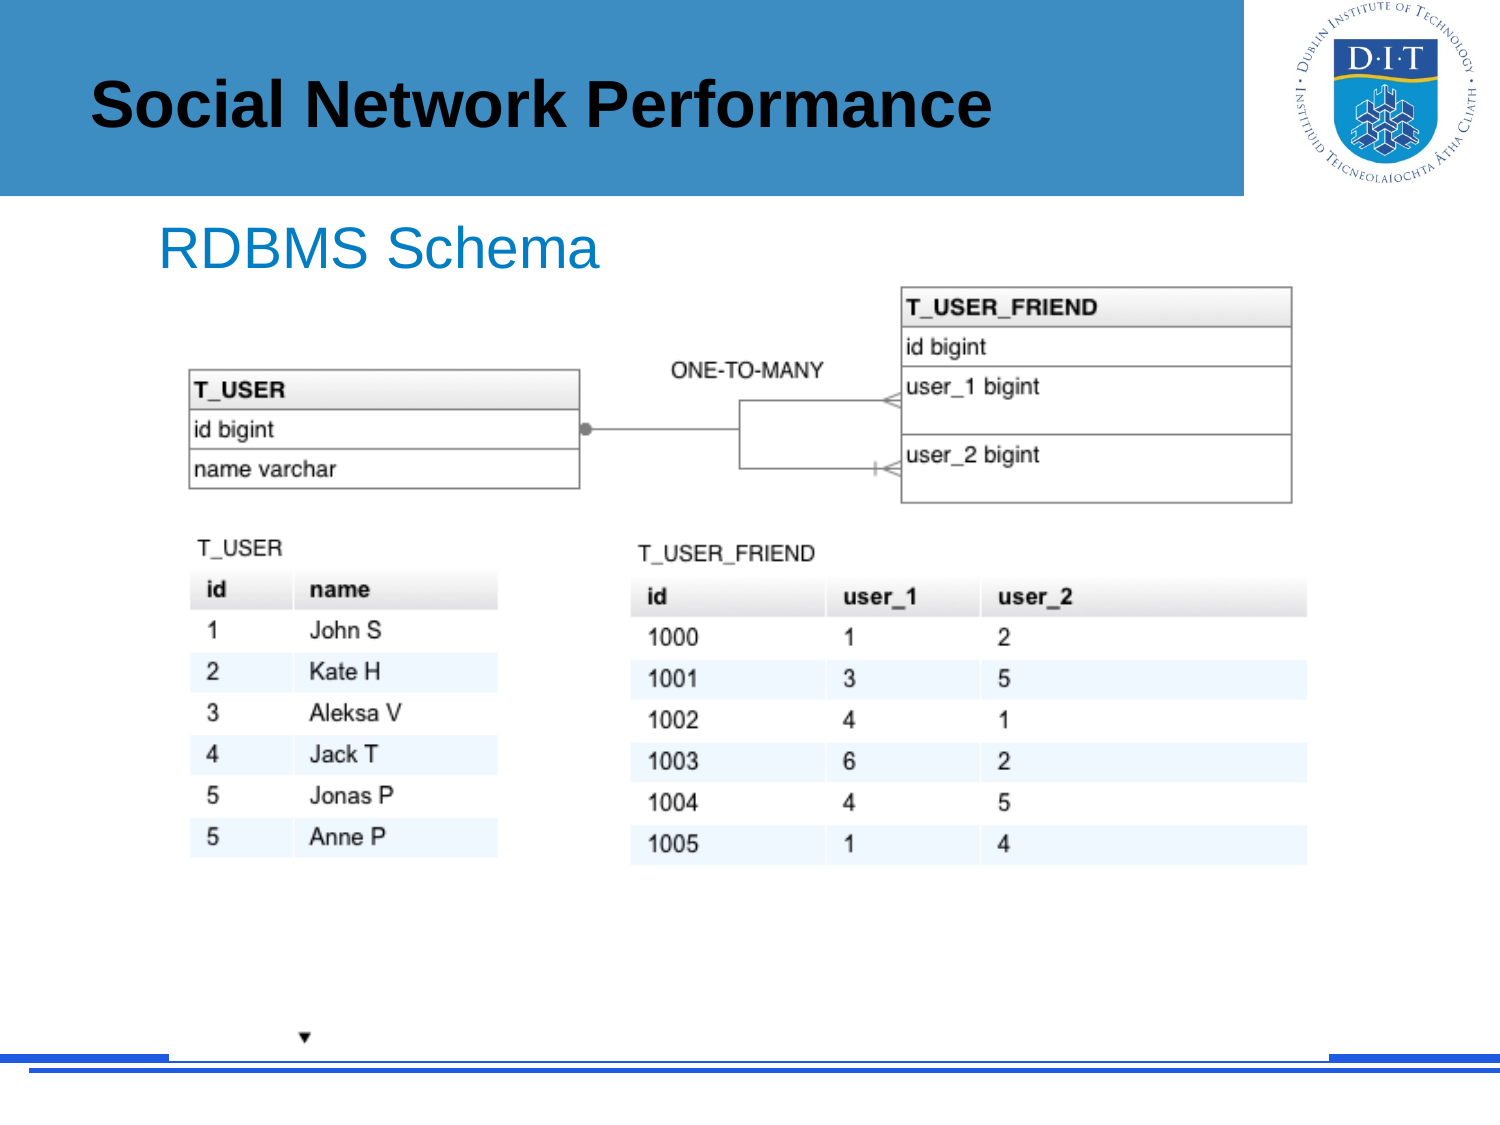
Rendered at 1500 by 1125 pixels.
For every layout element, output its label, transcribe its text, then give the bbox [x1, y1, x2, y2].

picture [1293, 0, 1478, 185]
picture [169, 266, 1329, 1062]
text_box RDBMS Schema [0, 139, 1052, 363]
title Social Network Performance [74, 18, 1105, 182]
